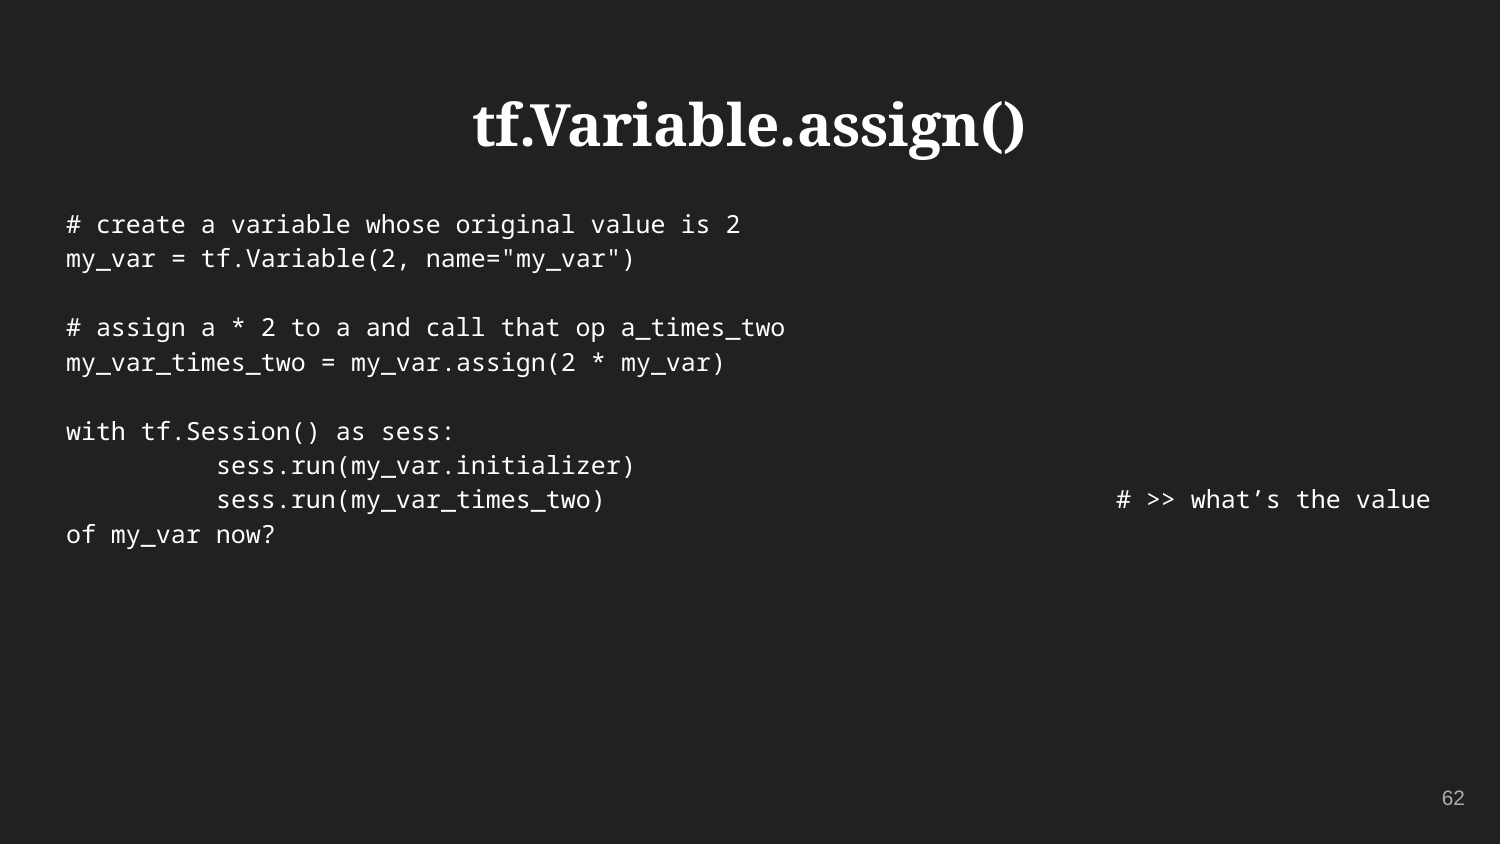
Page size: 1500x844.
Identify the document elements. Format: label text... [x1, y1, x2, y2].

slide_number 62 [1389, 764, 1480, 830]
list # create a variable whose original value is 2 my_var = tf.Variable(2, name="my_var") # assign a * 2 to a and call that op a_times_two my_var_times_two = my_var.assign(2 * my_var) with tf.Session() as sess: sess.run(my_var.initializer) sess.run(my_var_times_two) # >> what’s the value of my_var now? [51, 189, 1449, 811]
title tf.Variable.assign() [51, 72, 1449, 167]
